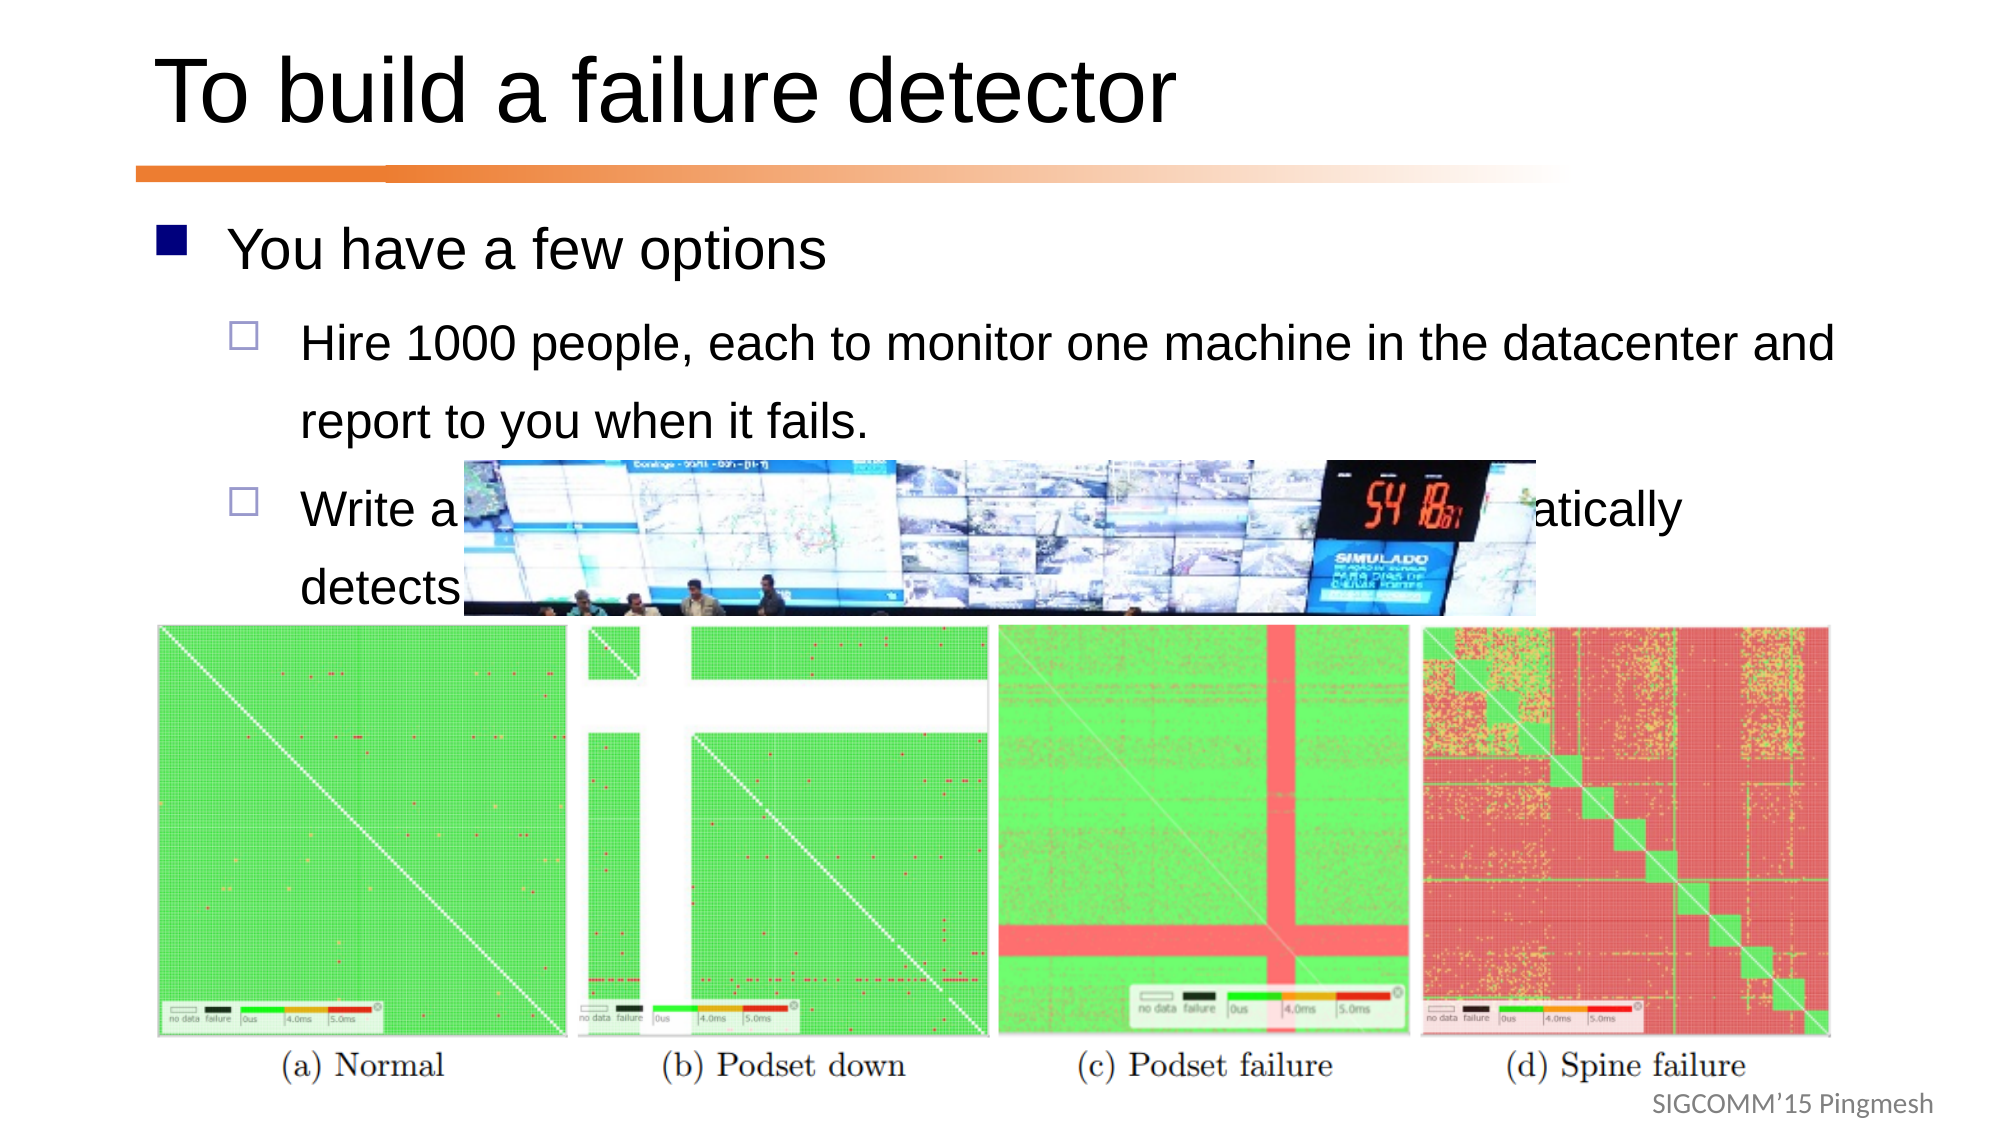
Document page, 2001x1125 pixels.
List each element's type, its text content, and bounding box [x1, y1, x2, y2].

list You have a few options Hire 1000 people, each to monitor one machine in the datacenter and report to you when it fails. Write a failure detector program (distributed) that automatically detects failures and reports to your workstation. [137, 211, 1863, 616]
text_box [137, 616, 2000, 1125]
picture [464, 460, 1536, 616]
title To build a failure detector [138, 25, 1810, 160]
